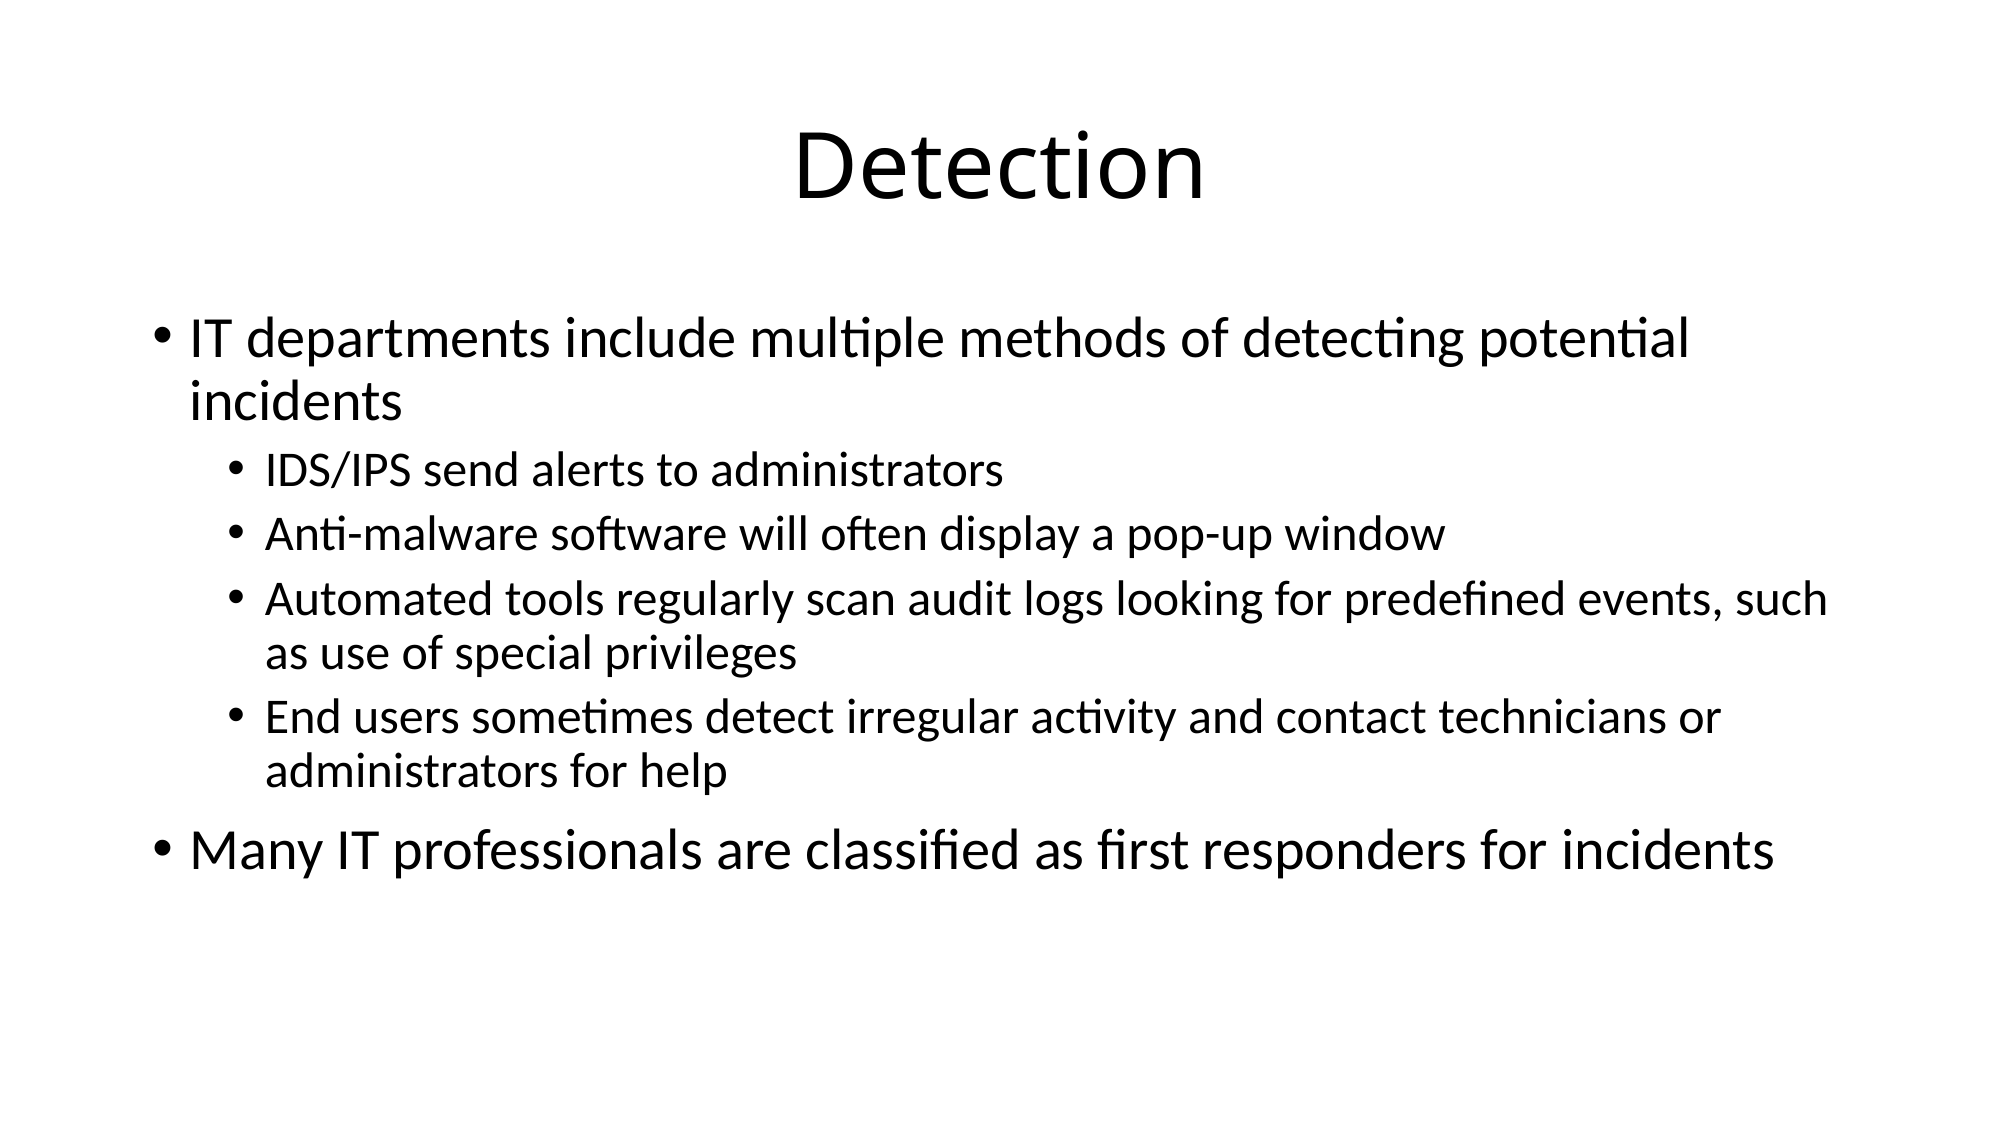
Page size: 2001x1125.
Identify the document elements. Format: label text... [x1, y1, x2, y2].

title Detection [137, 59, 1863, 278]
list IT departments include multiple methods of detecting potential incidents IDS/IPS send alerts to administrators Anti-malware software will often display a pop-up window Automated tools regularly scan audit logs looking for predefined events, such as use of special privileges End users sometimes detect irregular activity and contact technicians or administrators for help Many IT professionals are classified as first responders for incidents [137, 299, 1863, 1014]
